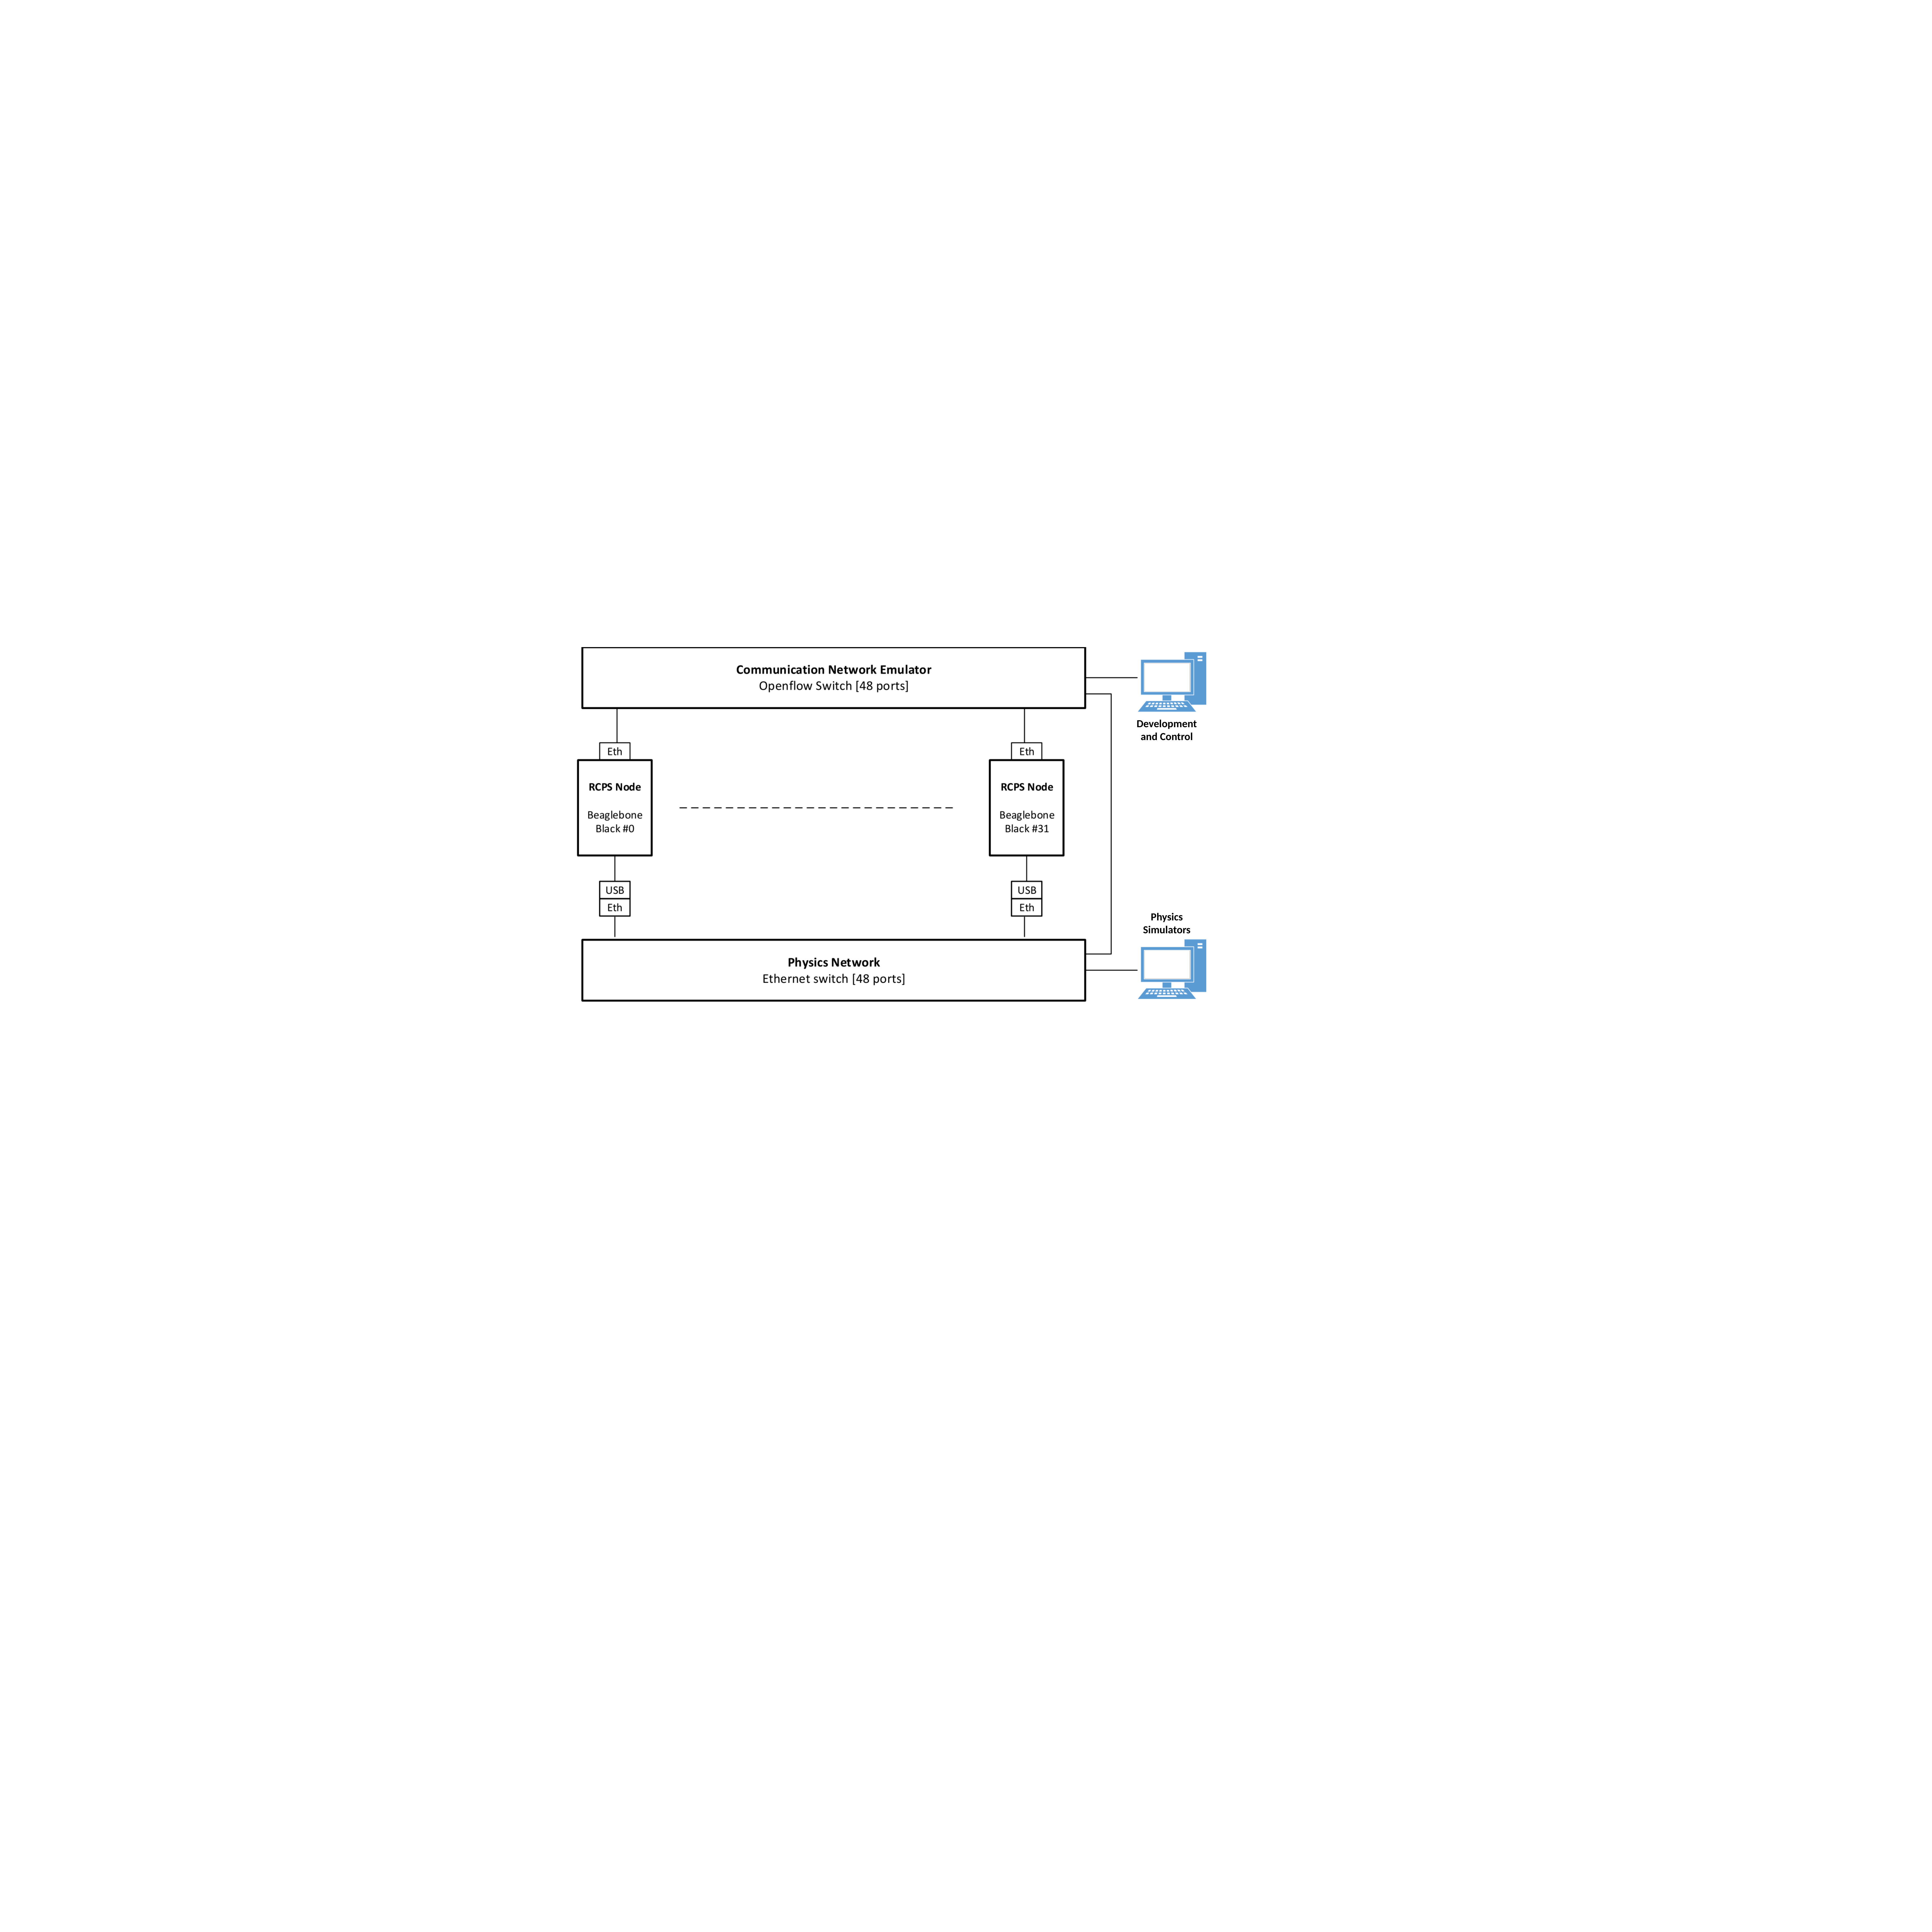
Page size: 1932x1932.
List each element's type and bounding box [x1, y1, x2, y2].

picture [576, 647, 1210, 1005]
